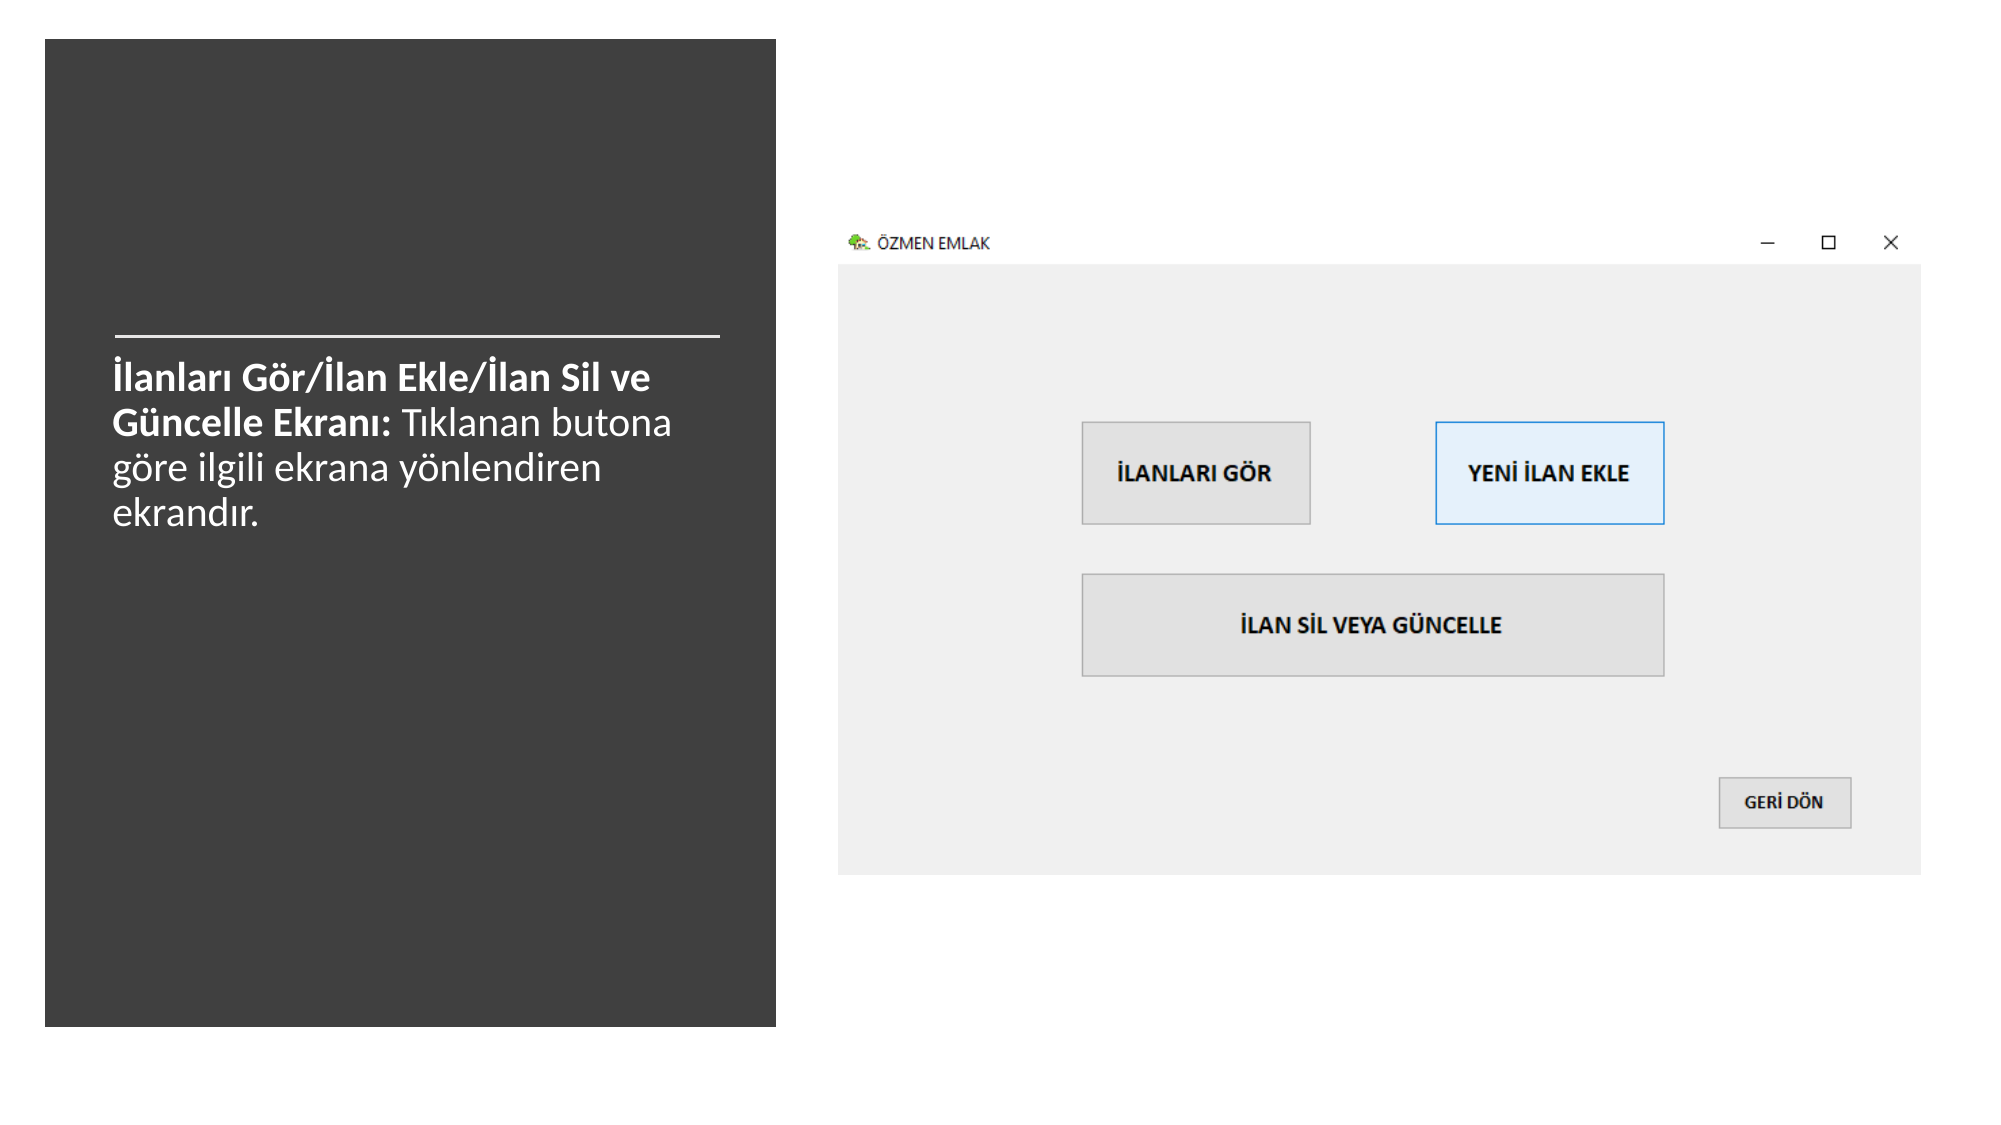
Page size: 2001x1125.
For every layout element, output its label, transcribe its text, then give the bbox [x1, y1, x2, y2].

picture [838, 225, 1921, 875]
list İlanları Gör/İlan Ekle/İlan Sil ve Güncelle Ekranı: Tıklanan butona göre ilgili ekrana yönlendiren ekrandır. [97, 348, 725, 967]
text_box [54, 49, 767, 1018]
